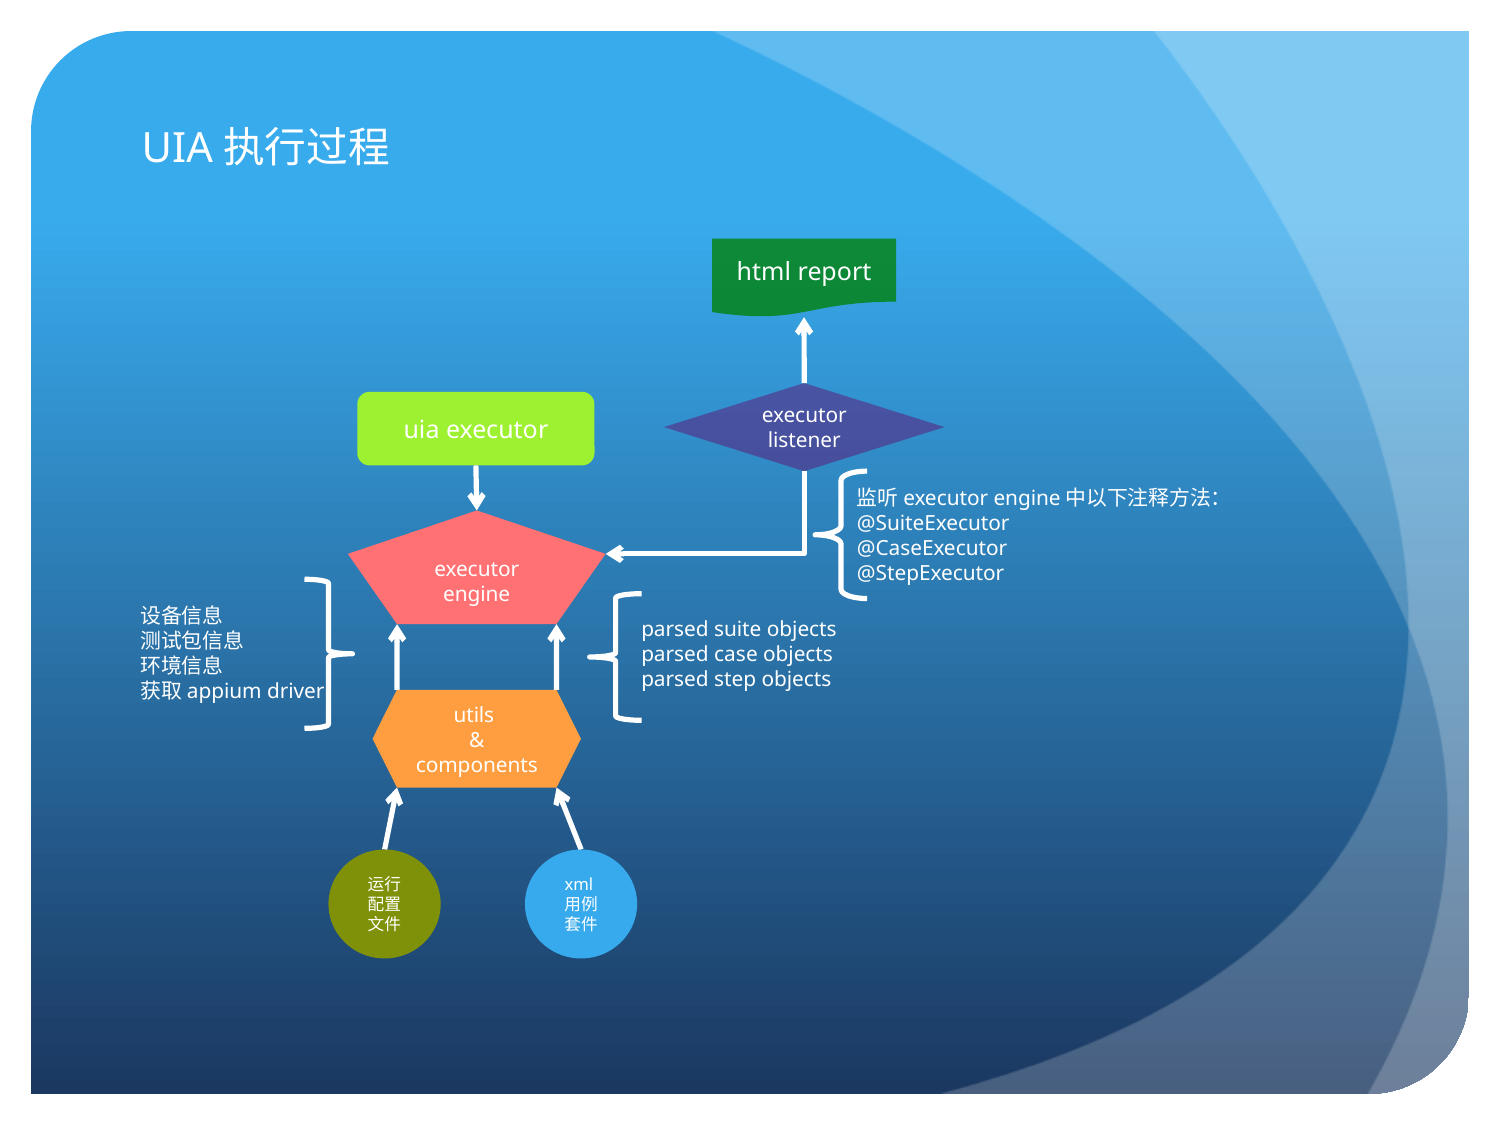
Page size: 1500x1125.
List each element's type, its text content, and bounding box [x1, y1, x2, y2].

text_box UIA执行过程 [126, 112, 405, 178]
picture [24, 30, 1473, 1094]
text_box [129, 238, 1241, 959]
